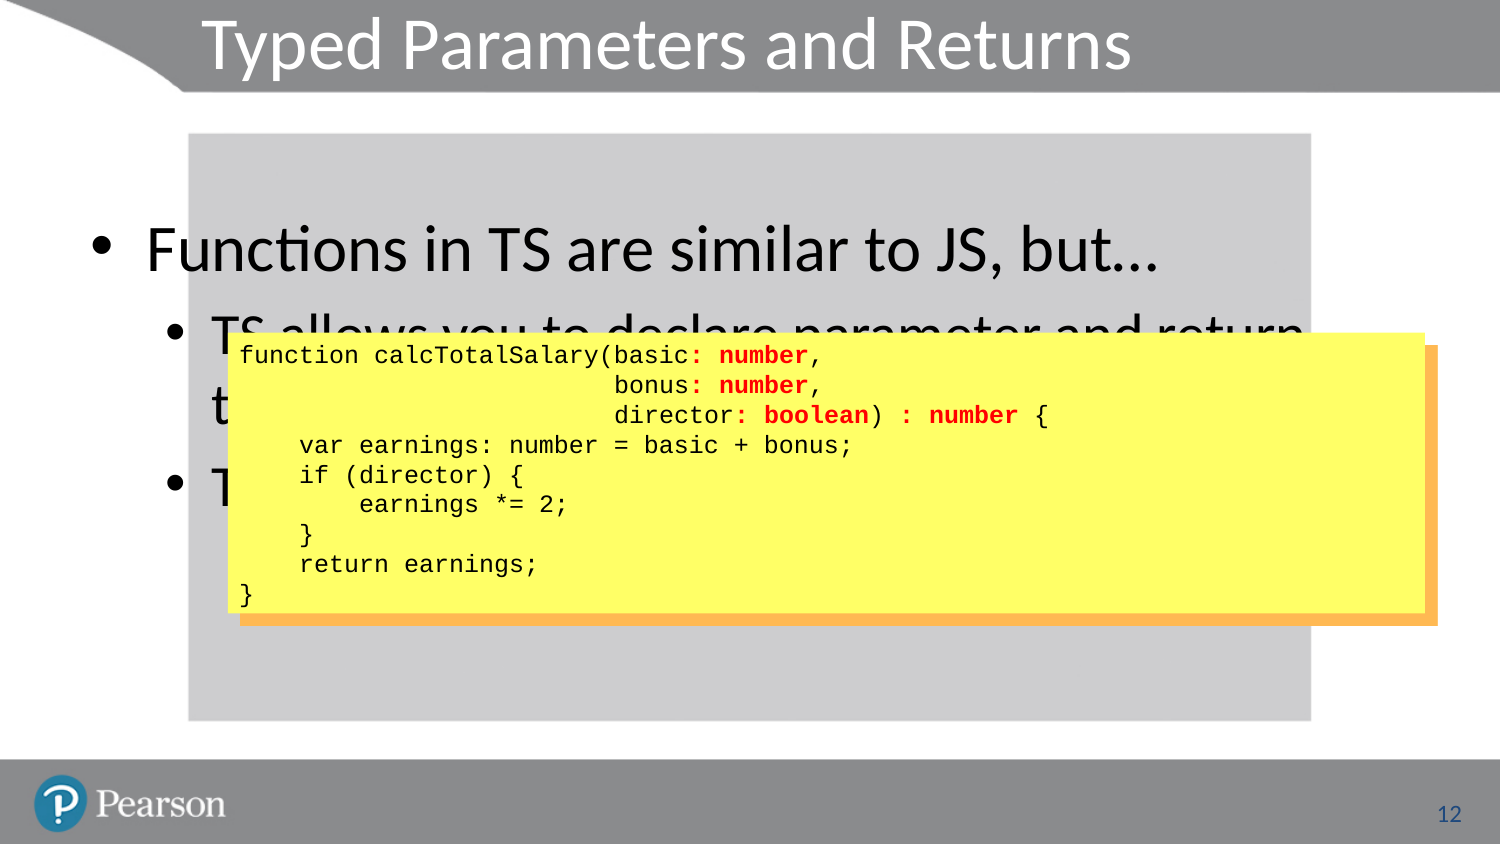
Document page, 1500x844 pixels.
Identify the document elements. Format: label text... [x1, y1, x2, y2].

list Functions in TS are similar to JS, but… TS allows you to declare parameter and return types TS performs type-checking [75, 196, 1425, 754]
text_box function calcTotalSalary(basic: number, bonus: number, director: boolean) : number { var earnings: number = basic + bonus; if (director) { earnings *= 2; } return earnings; } [227, 332, 1425, 614]
text_box 12 [1406, 759, 1493, 835]
picture [0, 0, 1500, 844]
title Typed Parameters and Returns [186, 0, 1425, 79]
